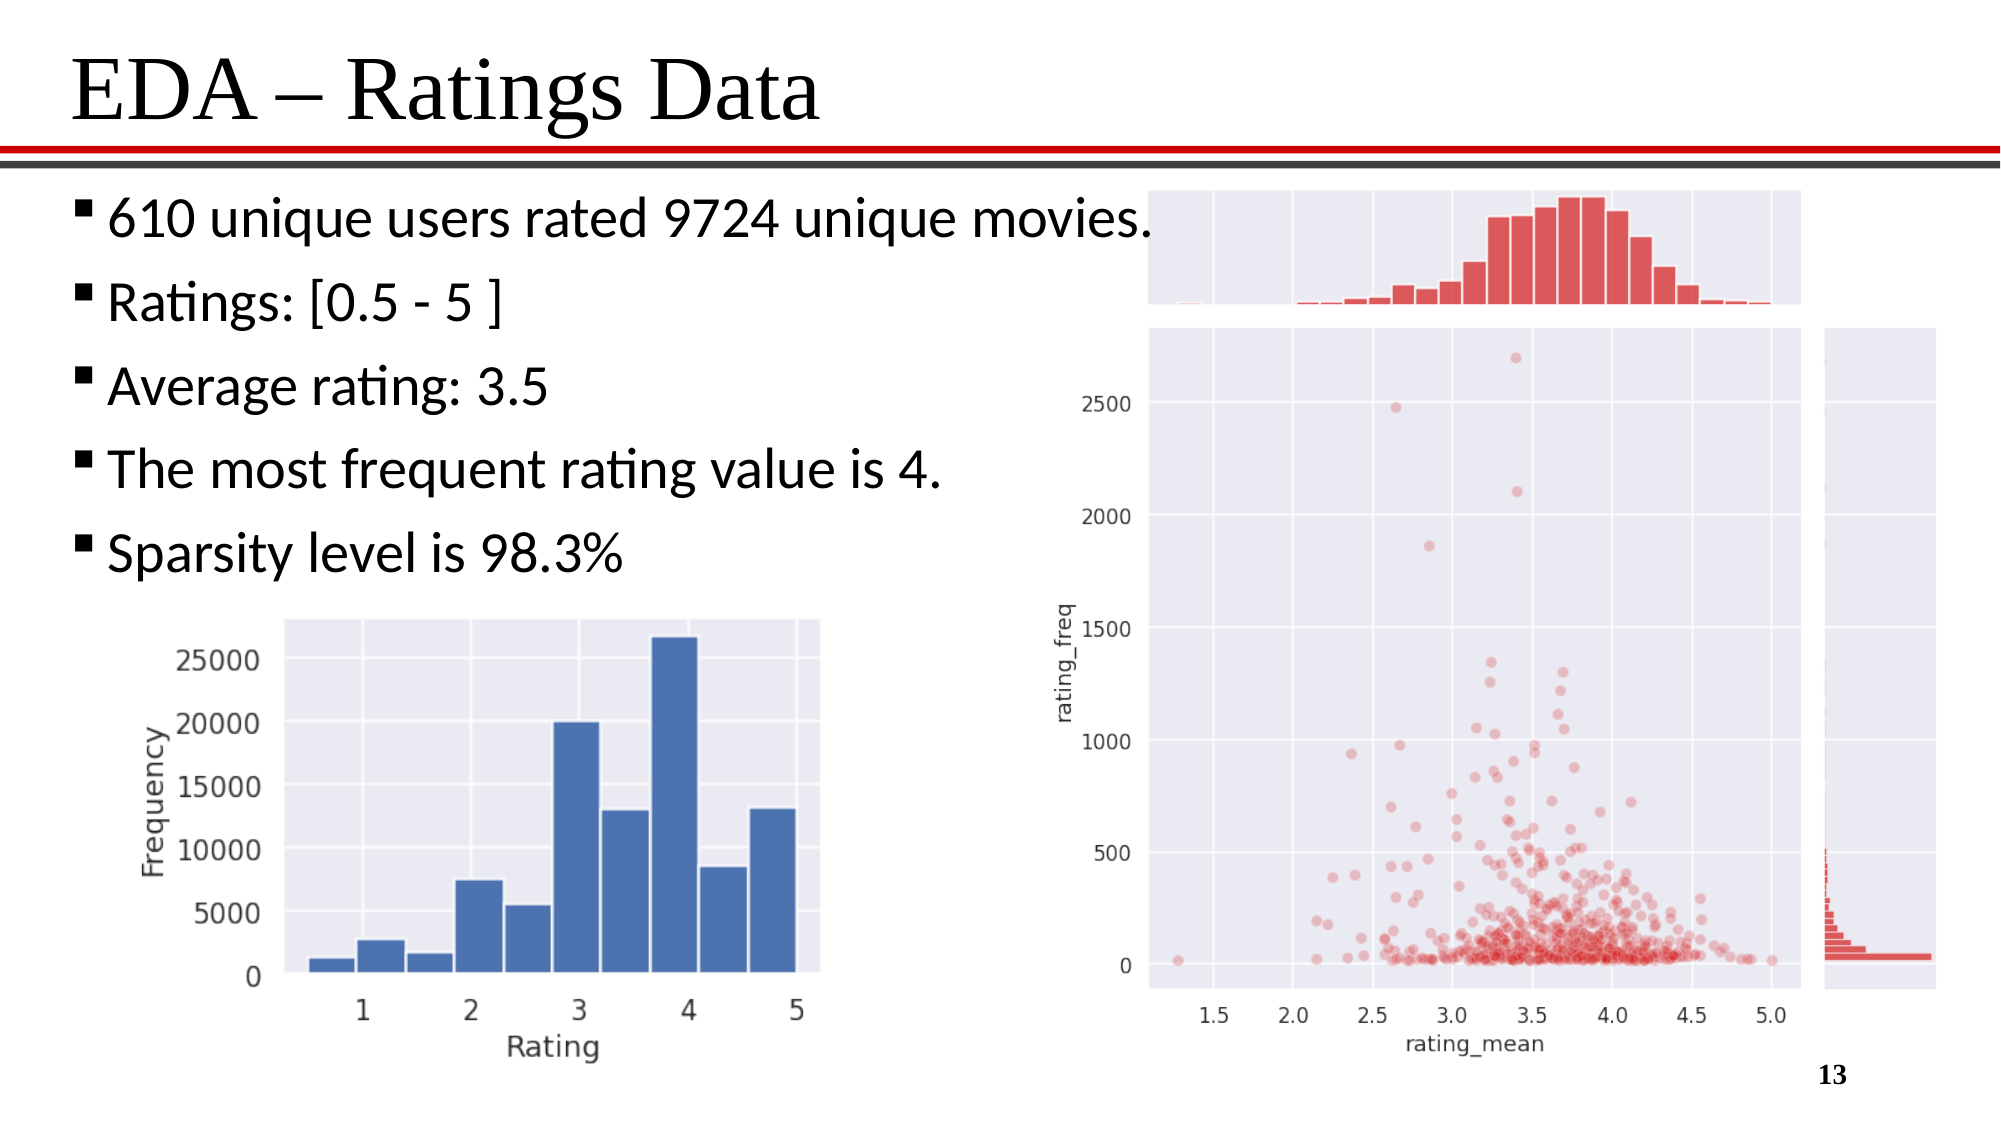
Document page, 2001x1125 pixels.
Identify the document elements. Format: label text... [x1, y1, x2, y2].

slide_number 13 [1412, 1064, 1863, 1103]
list 610 unique users rated 9724 unique movies. Ratings: [0.5 - 5 ] Average rating: 3.5 The most frequent rating value is 4. Sparsity level is 98.3% [55, 180, 1945, 1019]
picture [1044, 183, 1945, 1064]
title EDA – Ratings Data [55, 22, 1945, 158]
picture [127, 608, 832, 1074]
